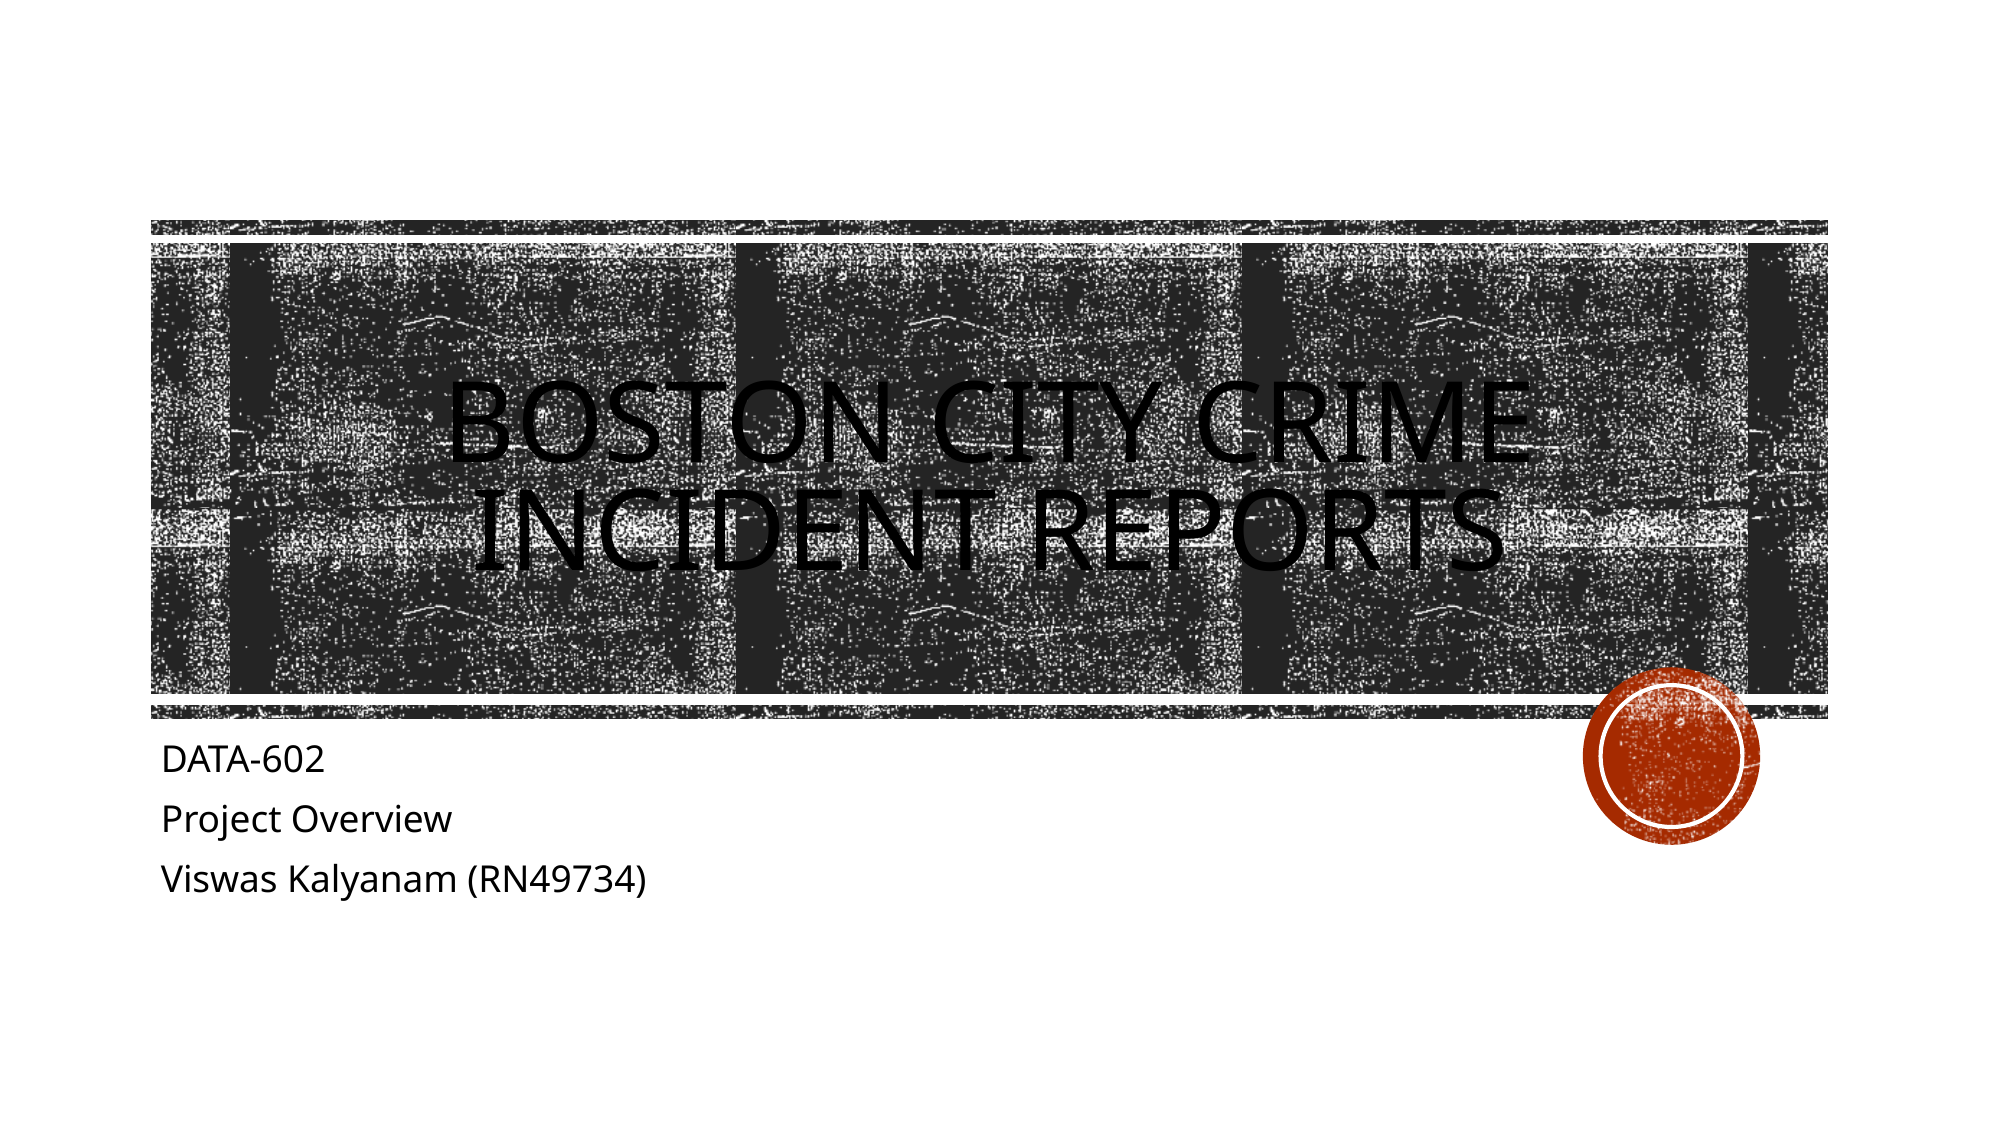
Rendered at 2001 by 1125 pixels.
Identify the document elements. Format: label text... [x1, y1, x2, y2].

title BOSTON CITY CRIME INCIDENT REPORTS [172, 234, 1808, 733]
subtitle DATA-602 Project Overview Viswas Kalyanam (RN49734) [145, 732, 1441, 909]
